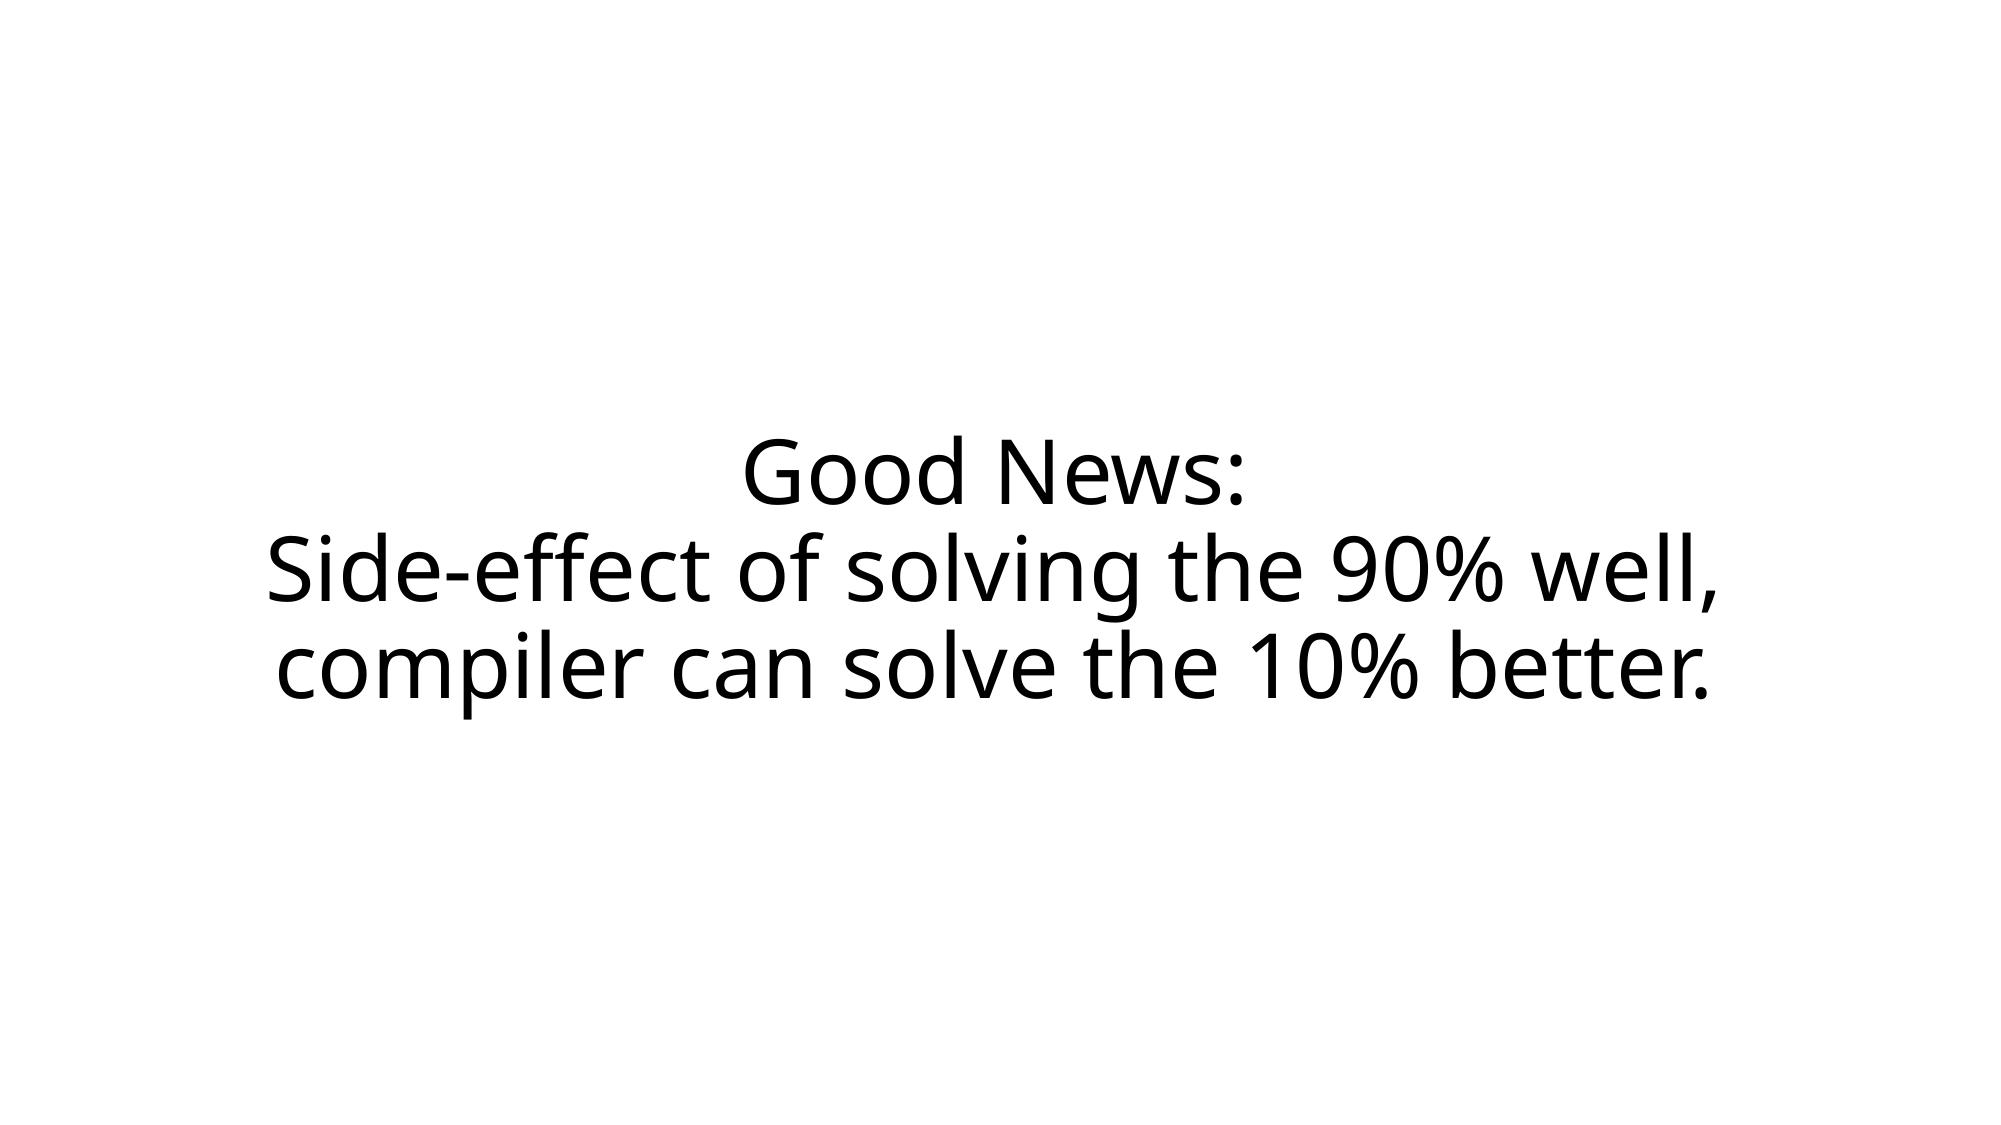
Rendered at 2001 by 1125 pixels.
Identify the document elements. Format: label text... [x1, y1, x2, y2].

title Good News: Side-effect of solving the 90% well, compiler can solve the 10% better. [245, 334, 1745, 726]
